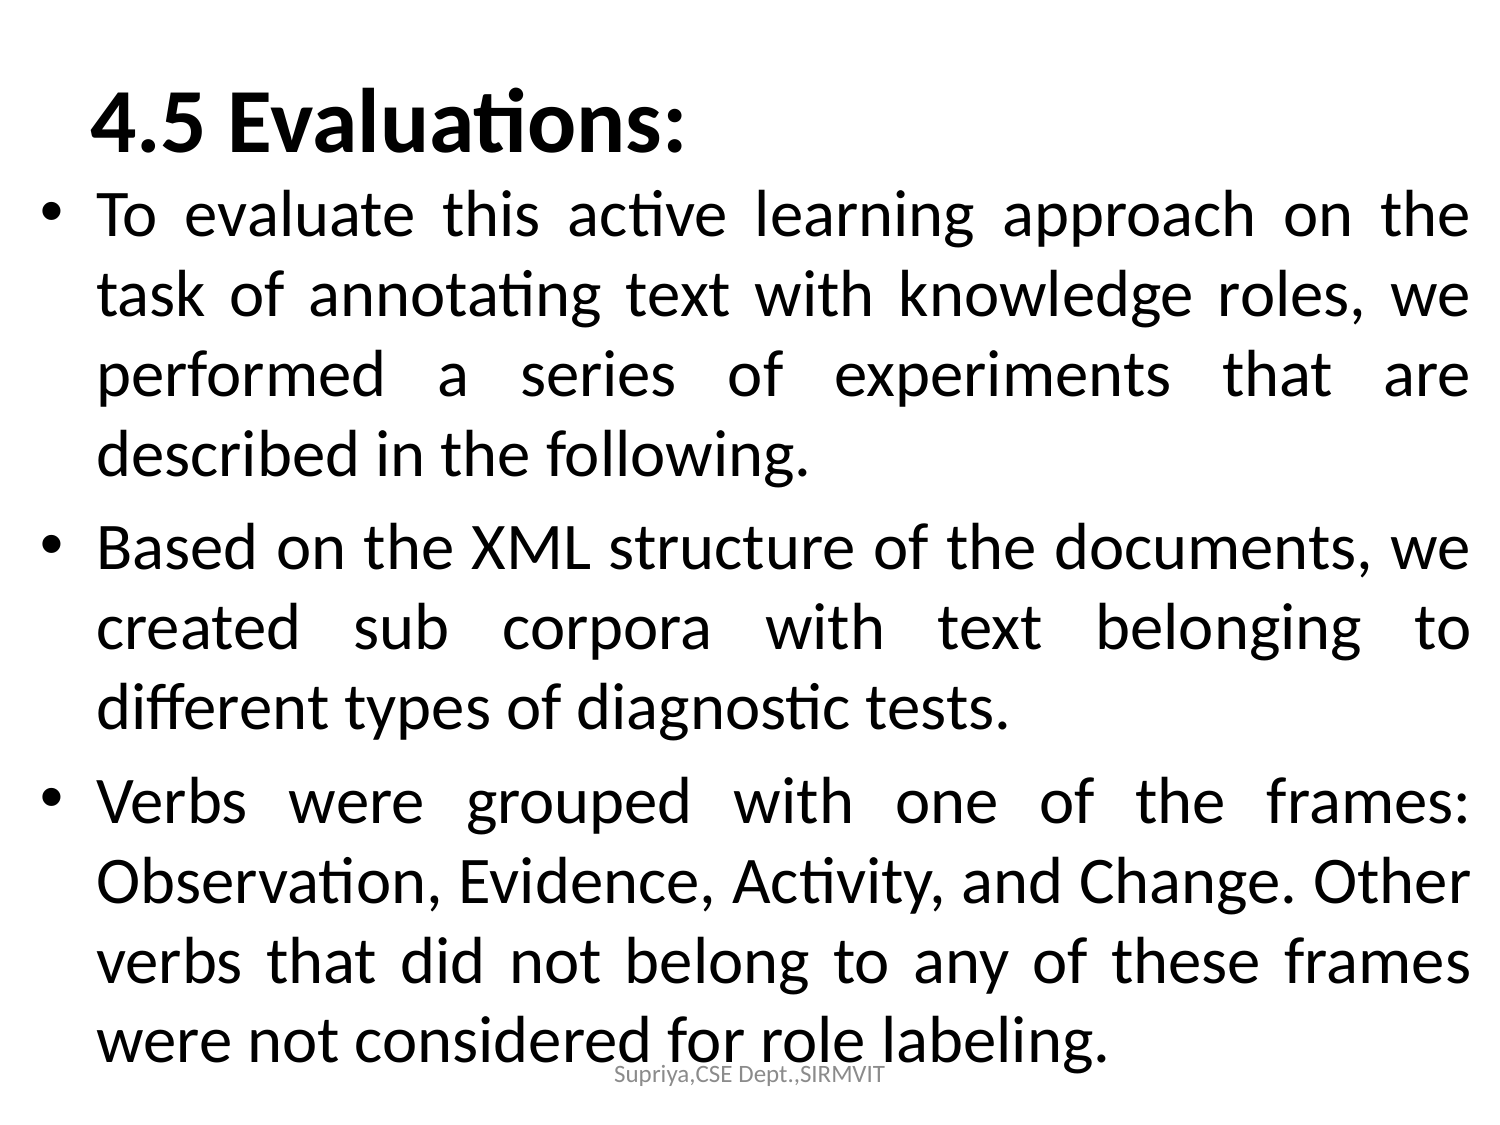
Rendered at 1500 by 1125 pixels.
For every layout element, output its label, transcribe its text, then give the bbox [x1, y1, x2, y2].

list To evaluate this active learning approach on the task of annotating text with knowledge roles, we performed a series of experiments that are described in the following. Based on the XML structure of the documents, we created sub corpora with text belonging to different types of diagnostic tests. Verbs were grouped with one of the frames: Observation, Evidence, Activity, and Change. Other verbs that did not belong to any of these frames were not considered for role labeling. [24, 162, 1488, 1125]
footer Supriya,CSE Dept.,SIRMVIT [512, 1042, 988, 1103]
title 4.5 Evaluations: [75, 45, 1425, 162]
